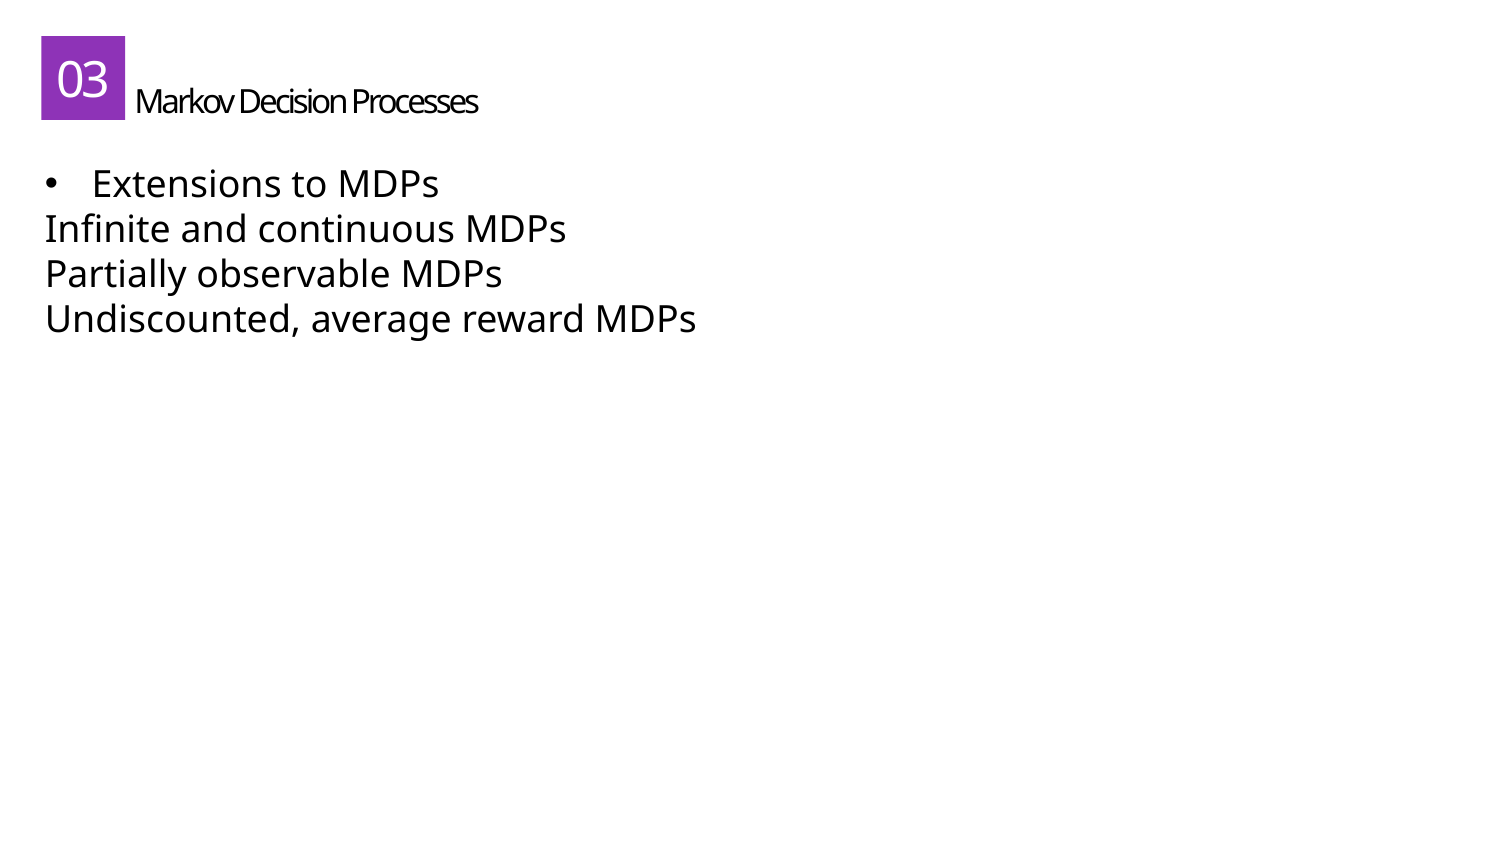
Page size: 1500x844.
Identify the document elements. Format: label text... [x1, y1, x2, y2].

text_box [39, 115, 119, 122]
text_box Extensions to MDPs Infinite and continuous MDPs Partially observable MDPs Undiscounted, average reward MDPs [30, 152, 1317, 348]
text_box 03 [30, 40, 137, 115]
text_box Markov Decision Processes [119, 72, 550, 128]
text_box [39, 34, 127, 40]
